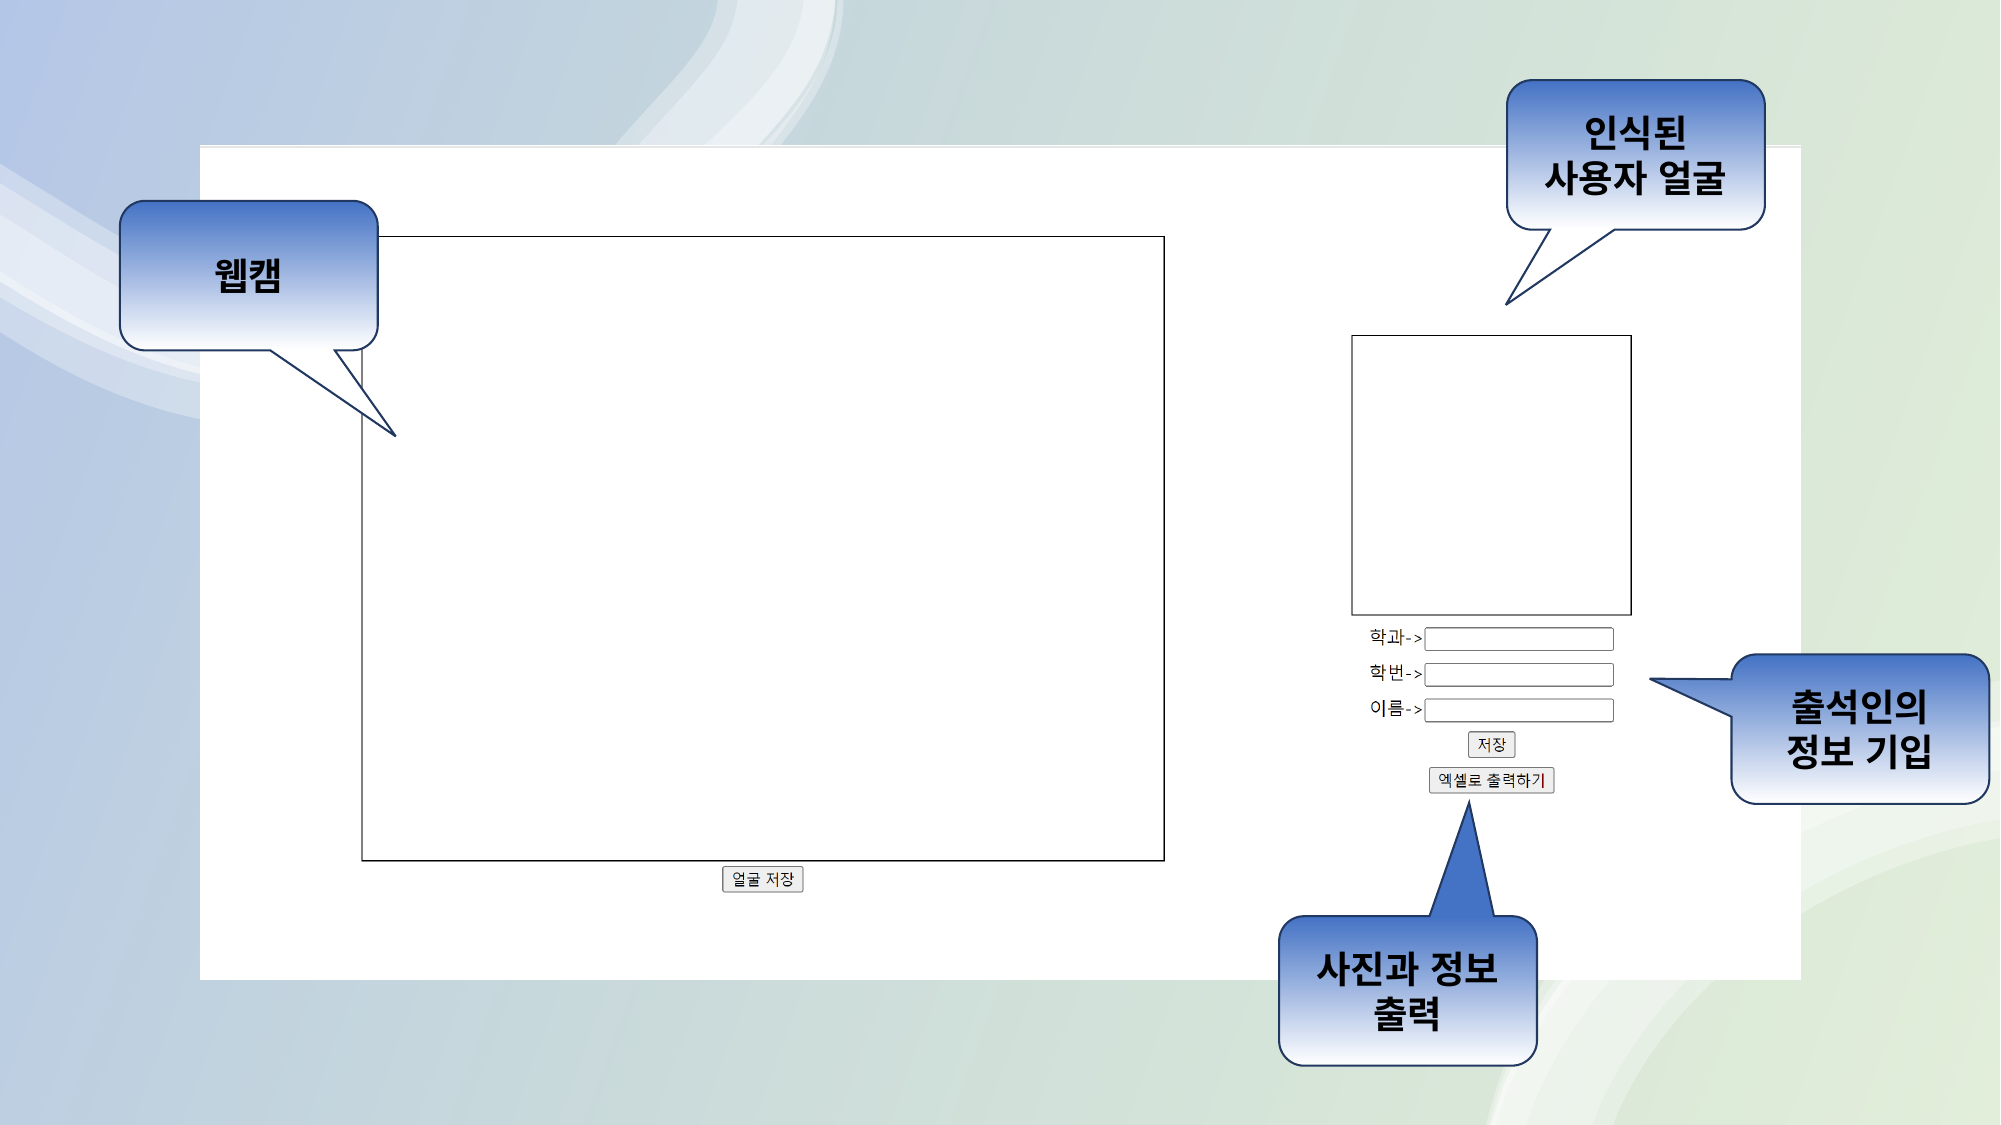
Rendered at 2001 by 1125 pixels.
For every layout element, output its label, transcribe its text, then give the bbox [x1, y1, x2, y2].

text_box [1485, 680, 2000, 1125]
text_box 출석인의 정보 기입 [1800, 653, 1991, 680]
text_box 인식된 사용자 얼굴 [1506, 79, 1766, 145]
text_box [0, 0, 844, 429]
text_box 사진과 정보 출력 [1278, 980, 1485, 1067]
text_box [844, 0, 2000, 680]
picture [199, 145, 1801, 980]
text_box [0, 429, 1485, 1125]
